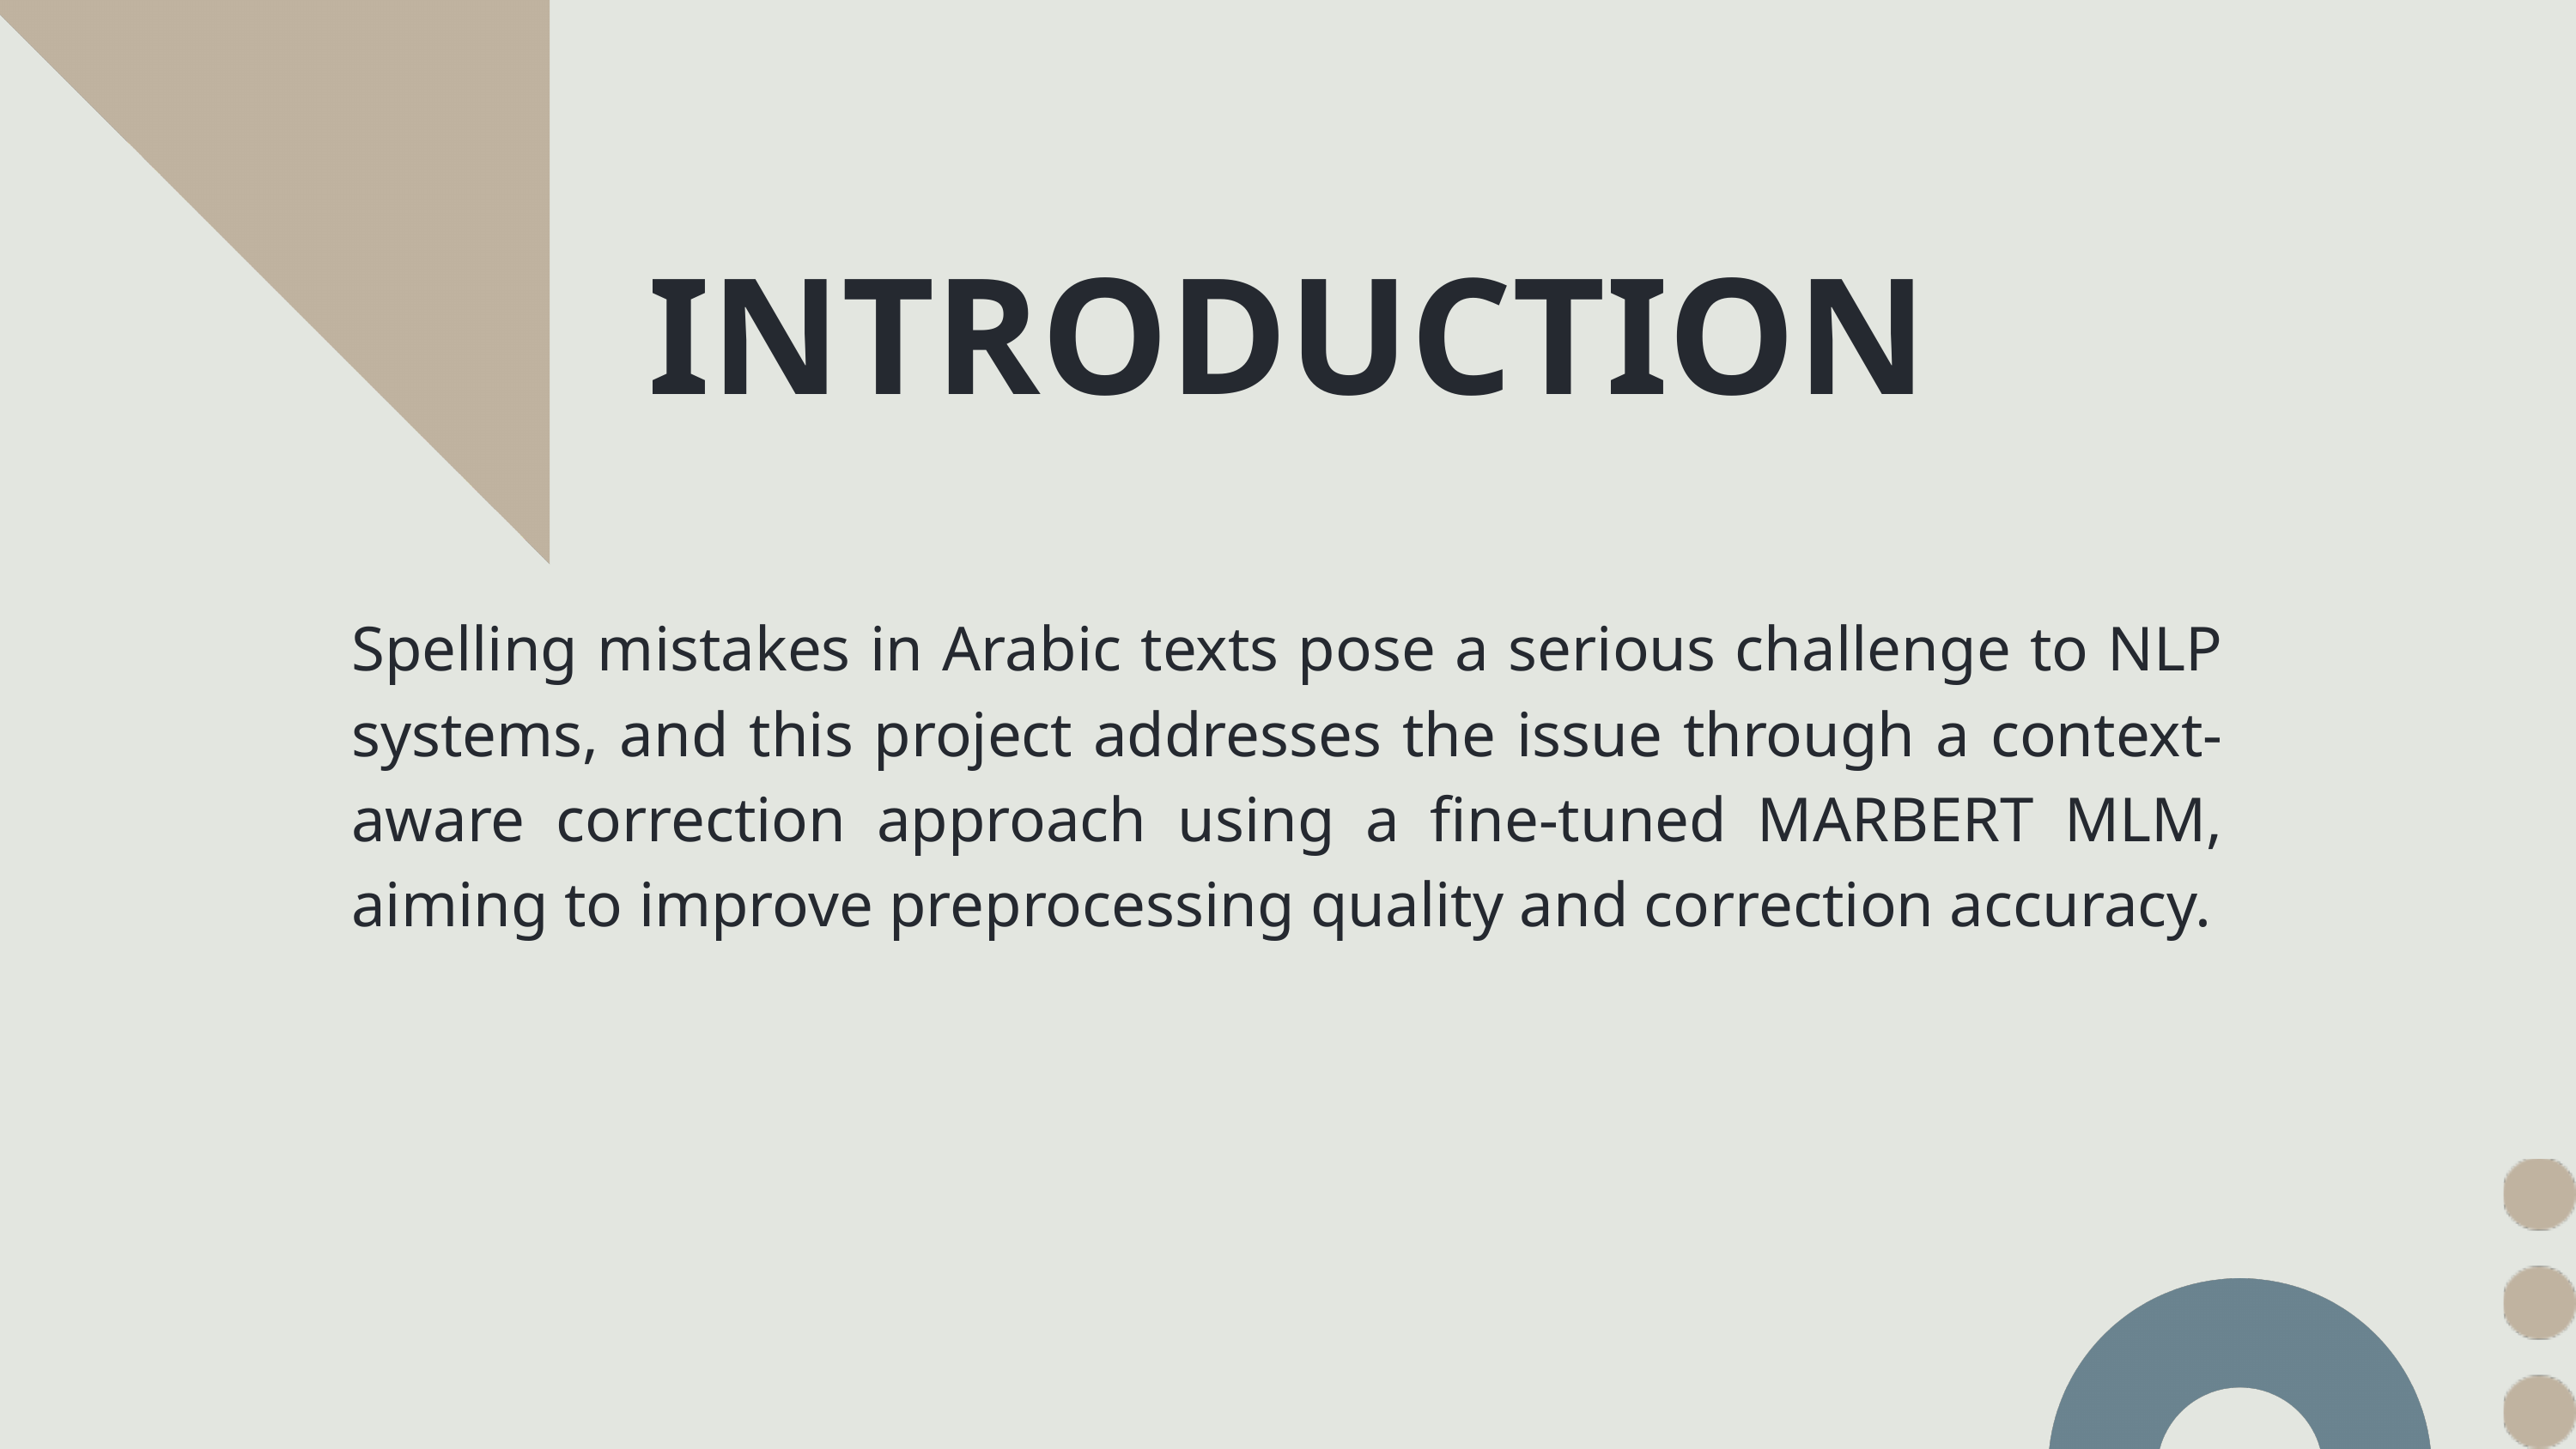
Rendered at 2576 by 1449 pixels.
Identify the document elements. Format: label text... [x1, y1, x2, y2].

text_box [0, 0, 550, 565]
text_box INTRODUCTION [550, 297, 2154, 427]
text_box [2048, 1278, 2432, 1449]
text_box [2503, 1159, 2576, 1449]
text_box Spelling mistakes in Arabic texts pose a serious challenge to NLP systems, and this project addresses the issue through a context-aware correction approach using a fine-tuned MARBERT MLM, aiming to improve preprocessing quality and correction accuracy. [351, 597, 2225, 939]
